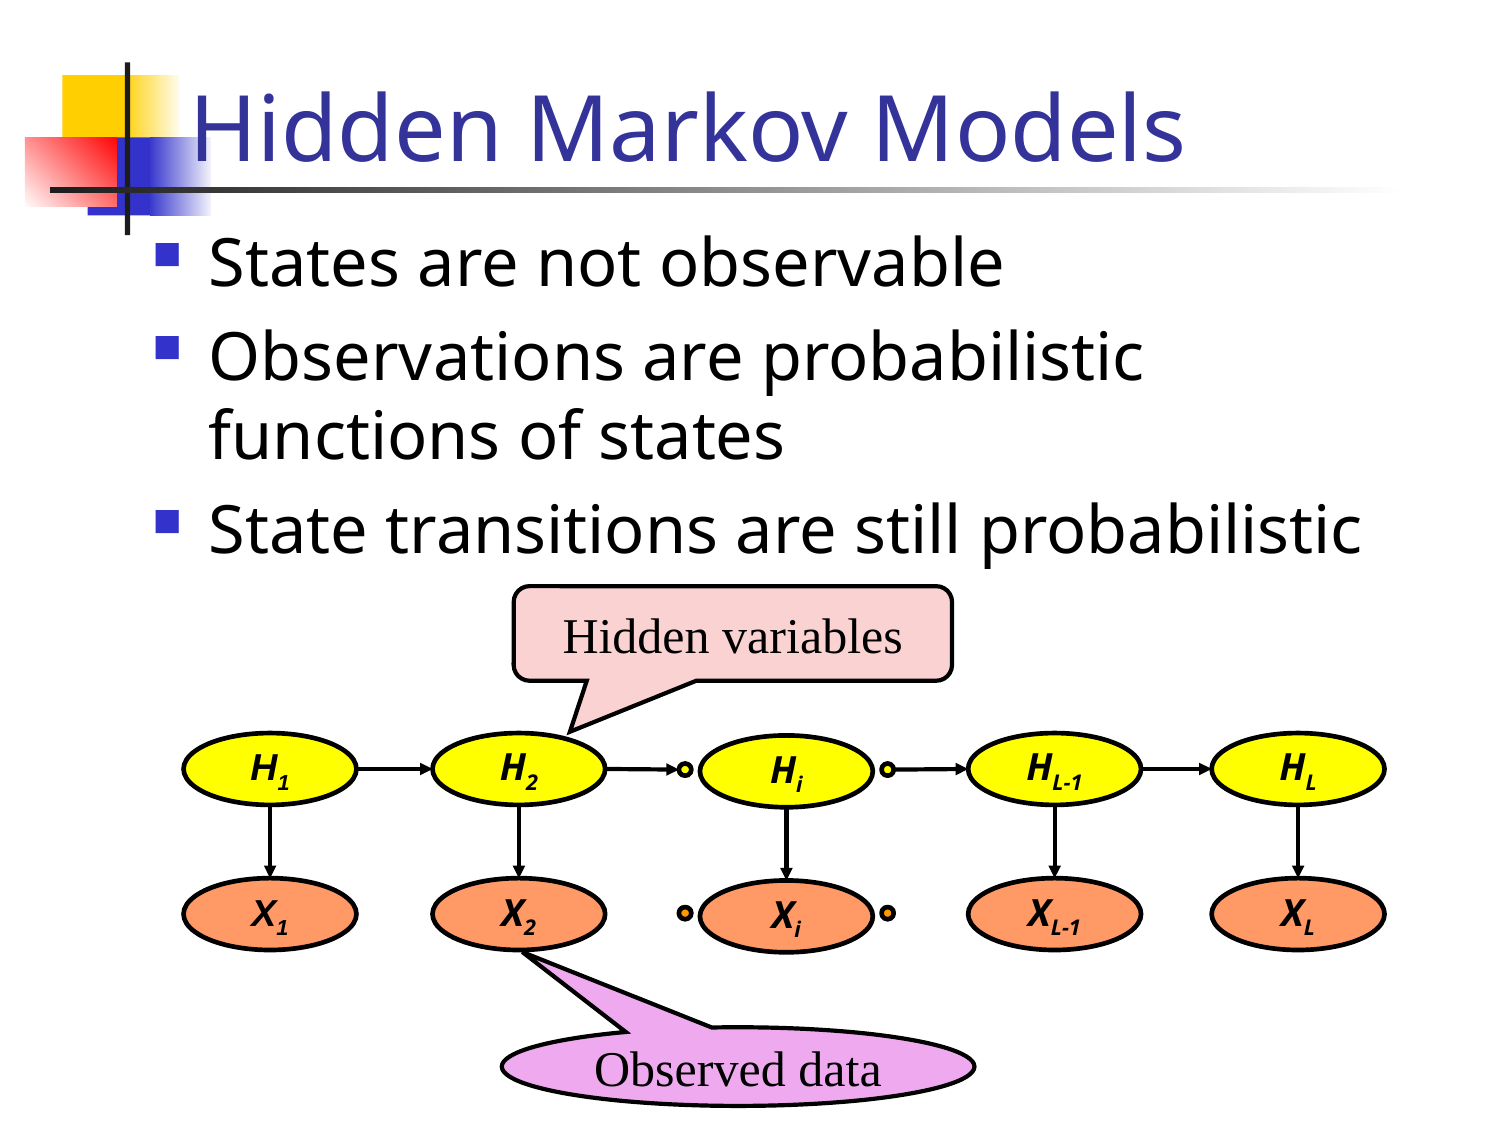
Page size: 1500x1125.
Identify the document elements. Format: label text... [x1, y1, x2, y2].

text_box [183, 733, 1385, 953]
list States are not observable Observations are probabilistic functions of states State transitions are still probabilistic [137, 212, 1469, 1006]
text_box Observed data [501, 953, 975, 1106]
title Hidden Markov Models [174, 0, 1454, 188]
text_box Hidden variables [513, 586, 953, 732]
